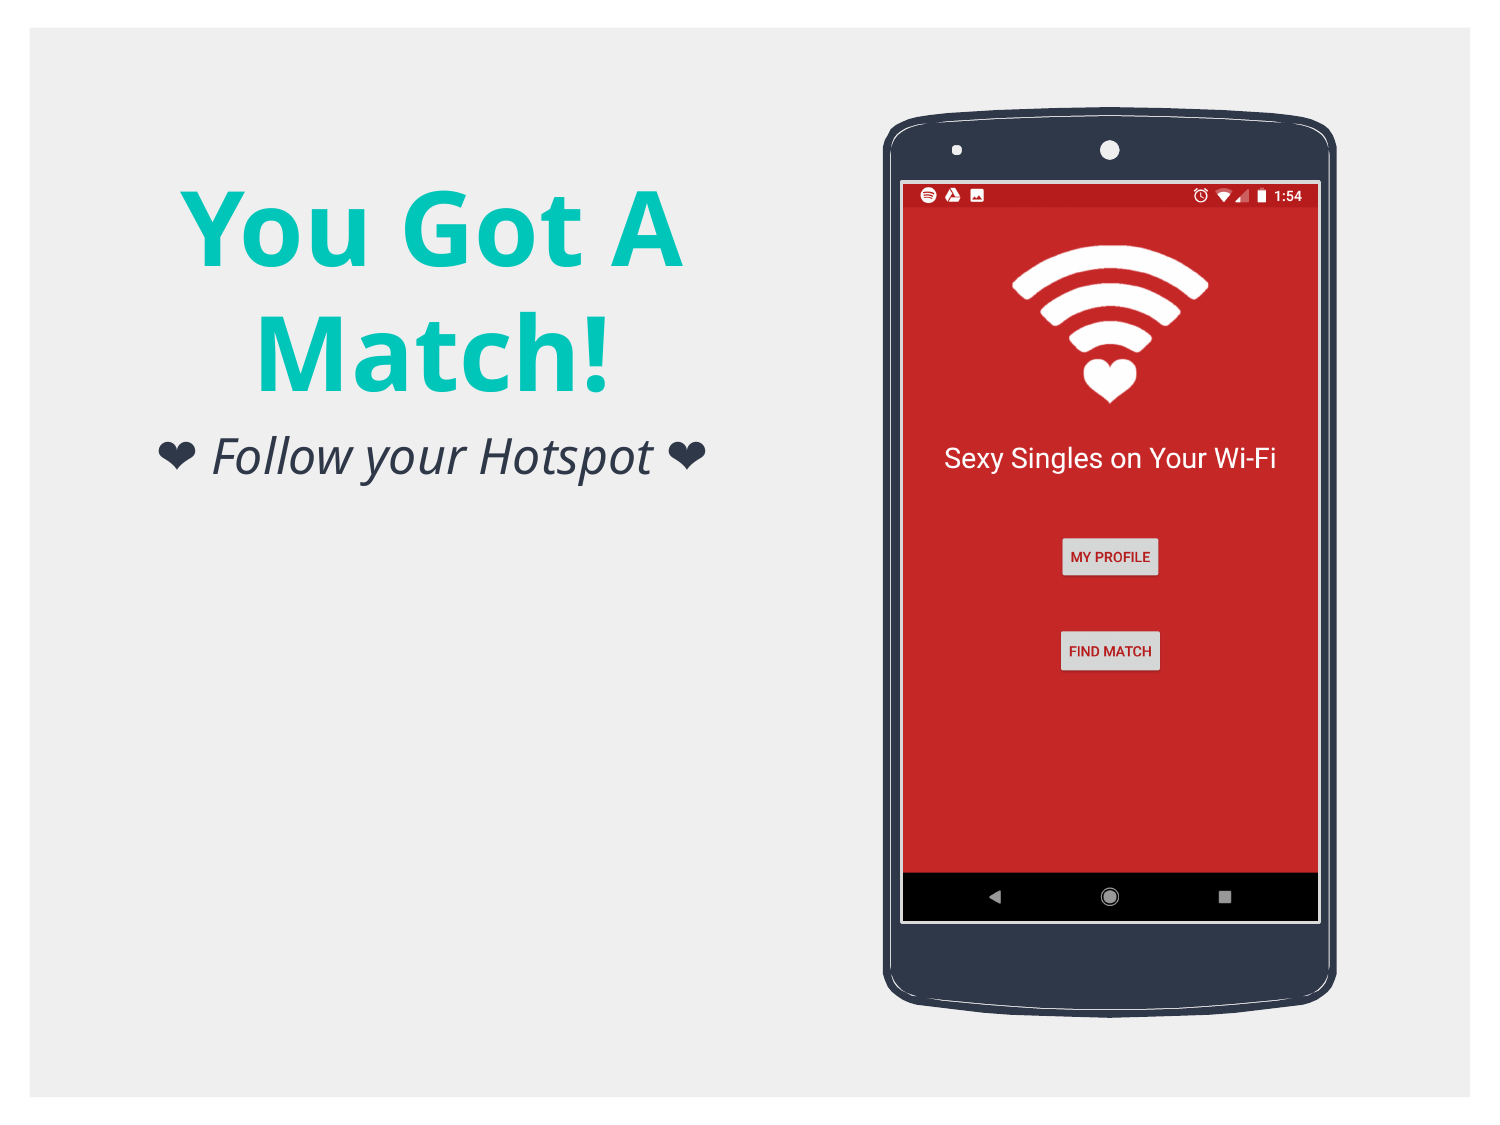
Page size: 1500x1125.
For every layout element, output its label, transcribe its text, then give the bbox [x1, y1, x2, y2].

text_box [882, 107, 1337, 1018]
picture [902, 183, 1319, 922]
list You Got A Match! ❤ Follow your Hotspot ❤ [46, 147, 818, 1078]
